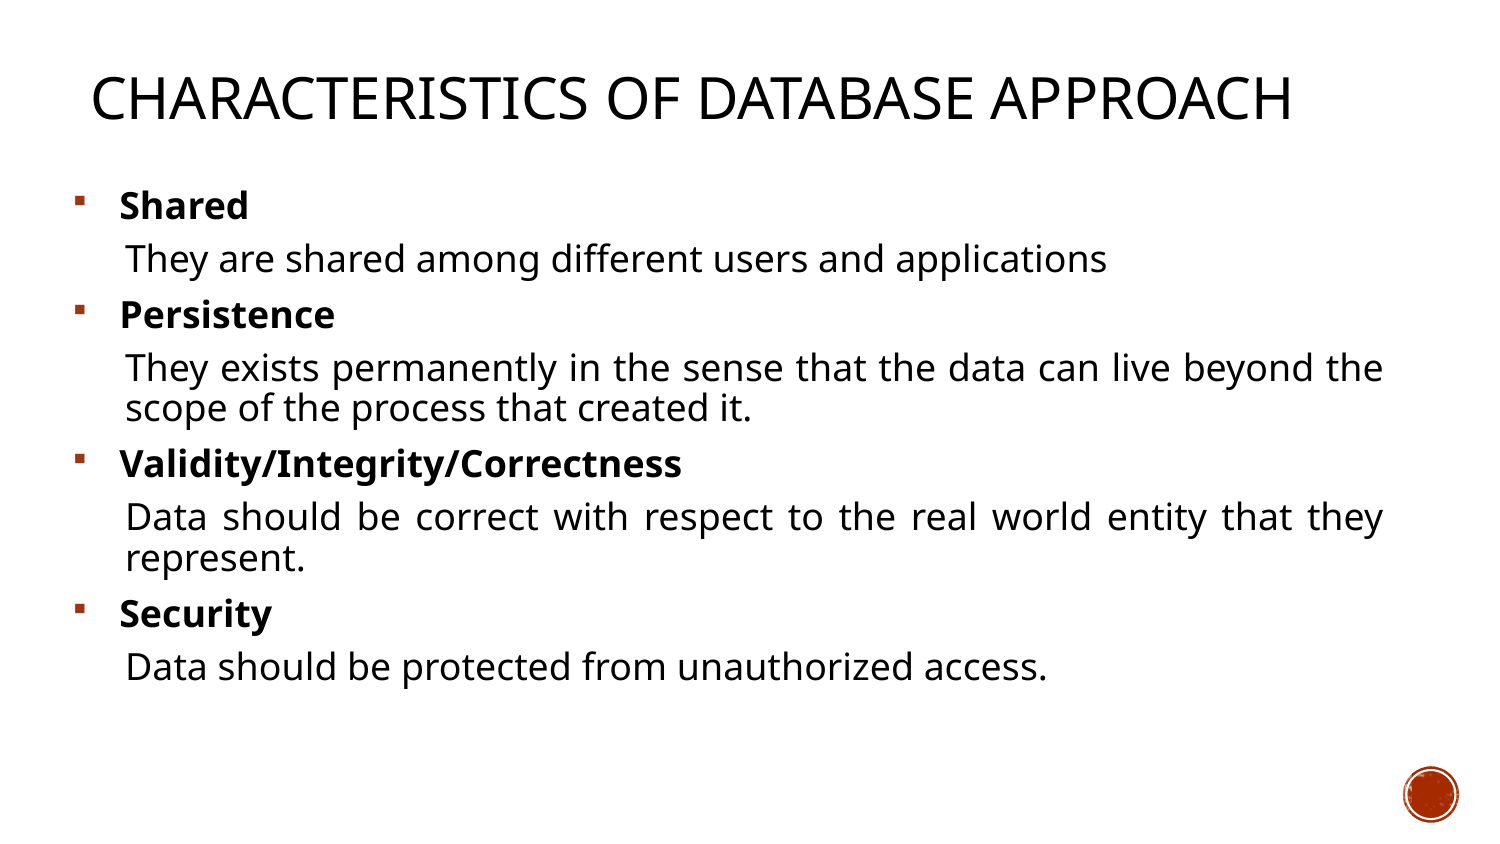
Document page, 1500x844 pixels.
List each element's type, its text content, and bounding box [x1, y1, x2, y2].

title Characteristics of Database Approach [75, 21, 1400, 147]
list Shared They are shared among different users and applications Persistence They exists permanently in the sense that the data can live beyond the scope of the process that created it. Validity/Integrity/Correctness Data should be correct with respect to the real world entity that they represent. Security Data should be protected from unauthorized access. [50, 171, 1400, 789]
